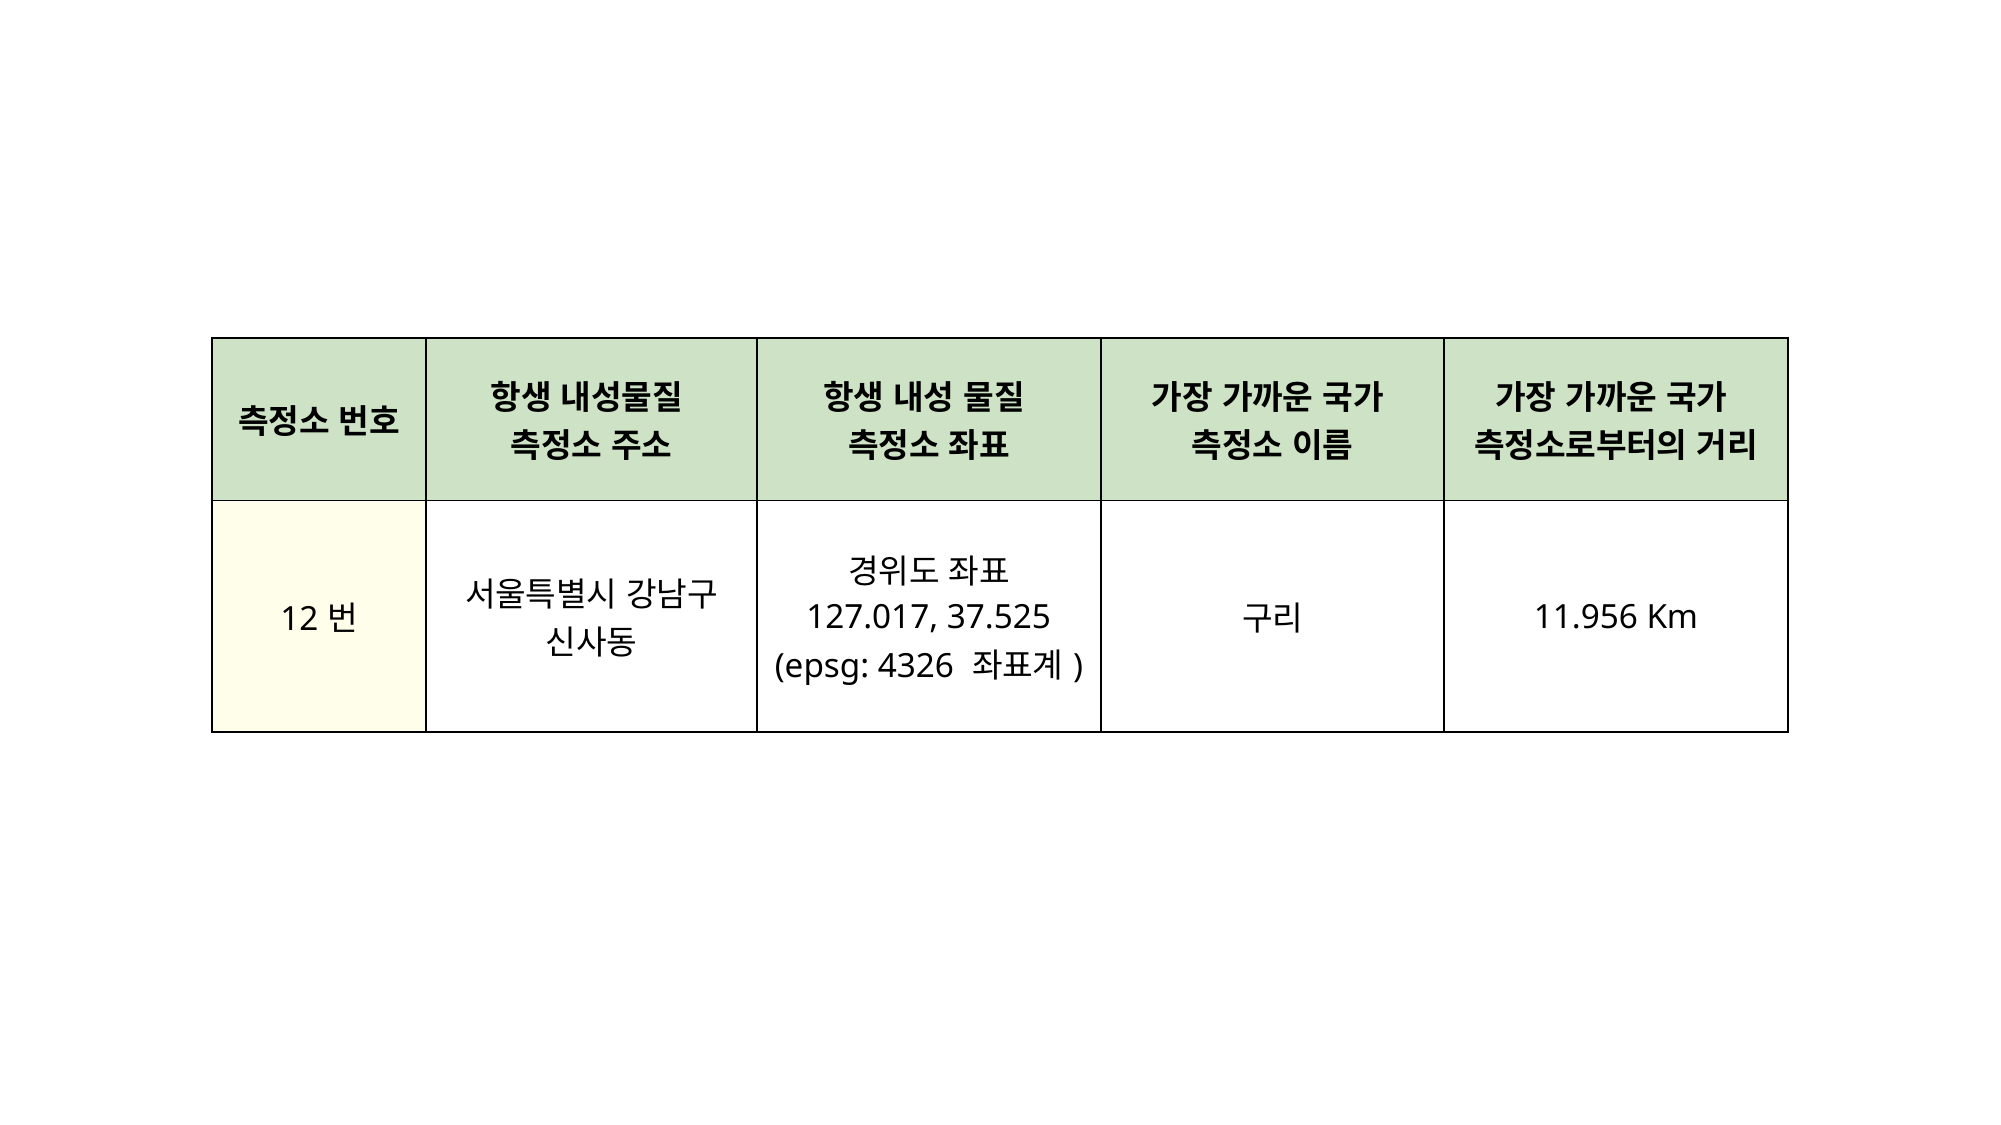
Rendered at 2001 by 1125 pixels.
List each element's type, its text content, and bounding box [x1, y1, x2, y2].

table_cell 서울특별시 강남구 신사동 [427, 501, 756, 731]
table_header 측정소 번호 [213, 339, 425, 500]
table_cell 12번 [213, 501, 425, 731]
table_header 항생 내성 물질 측정소 좌표 [758, 339, 1100, 500]
table_header 가장 가까운 국가 측정소로부터의 거리 [1445, 339, 1787, 500]
table_cell 11.956 Km [1445, 501, 1787, 731]
table_header 항생 내성물질 측정소 주소 [427, 339, 756, 500]
table_header 가장 가까운 국가 측정소 이름 [1102, 339, 1443, 500]
table_cell 경위도 좌표 127.017, 37.525 (epsg: 4326 좌표계) [758, 501, 1100, 731]
table_cell 구리 [1102, 501, 1443, 731]
